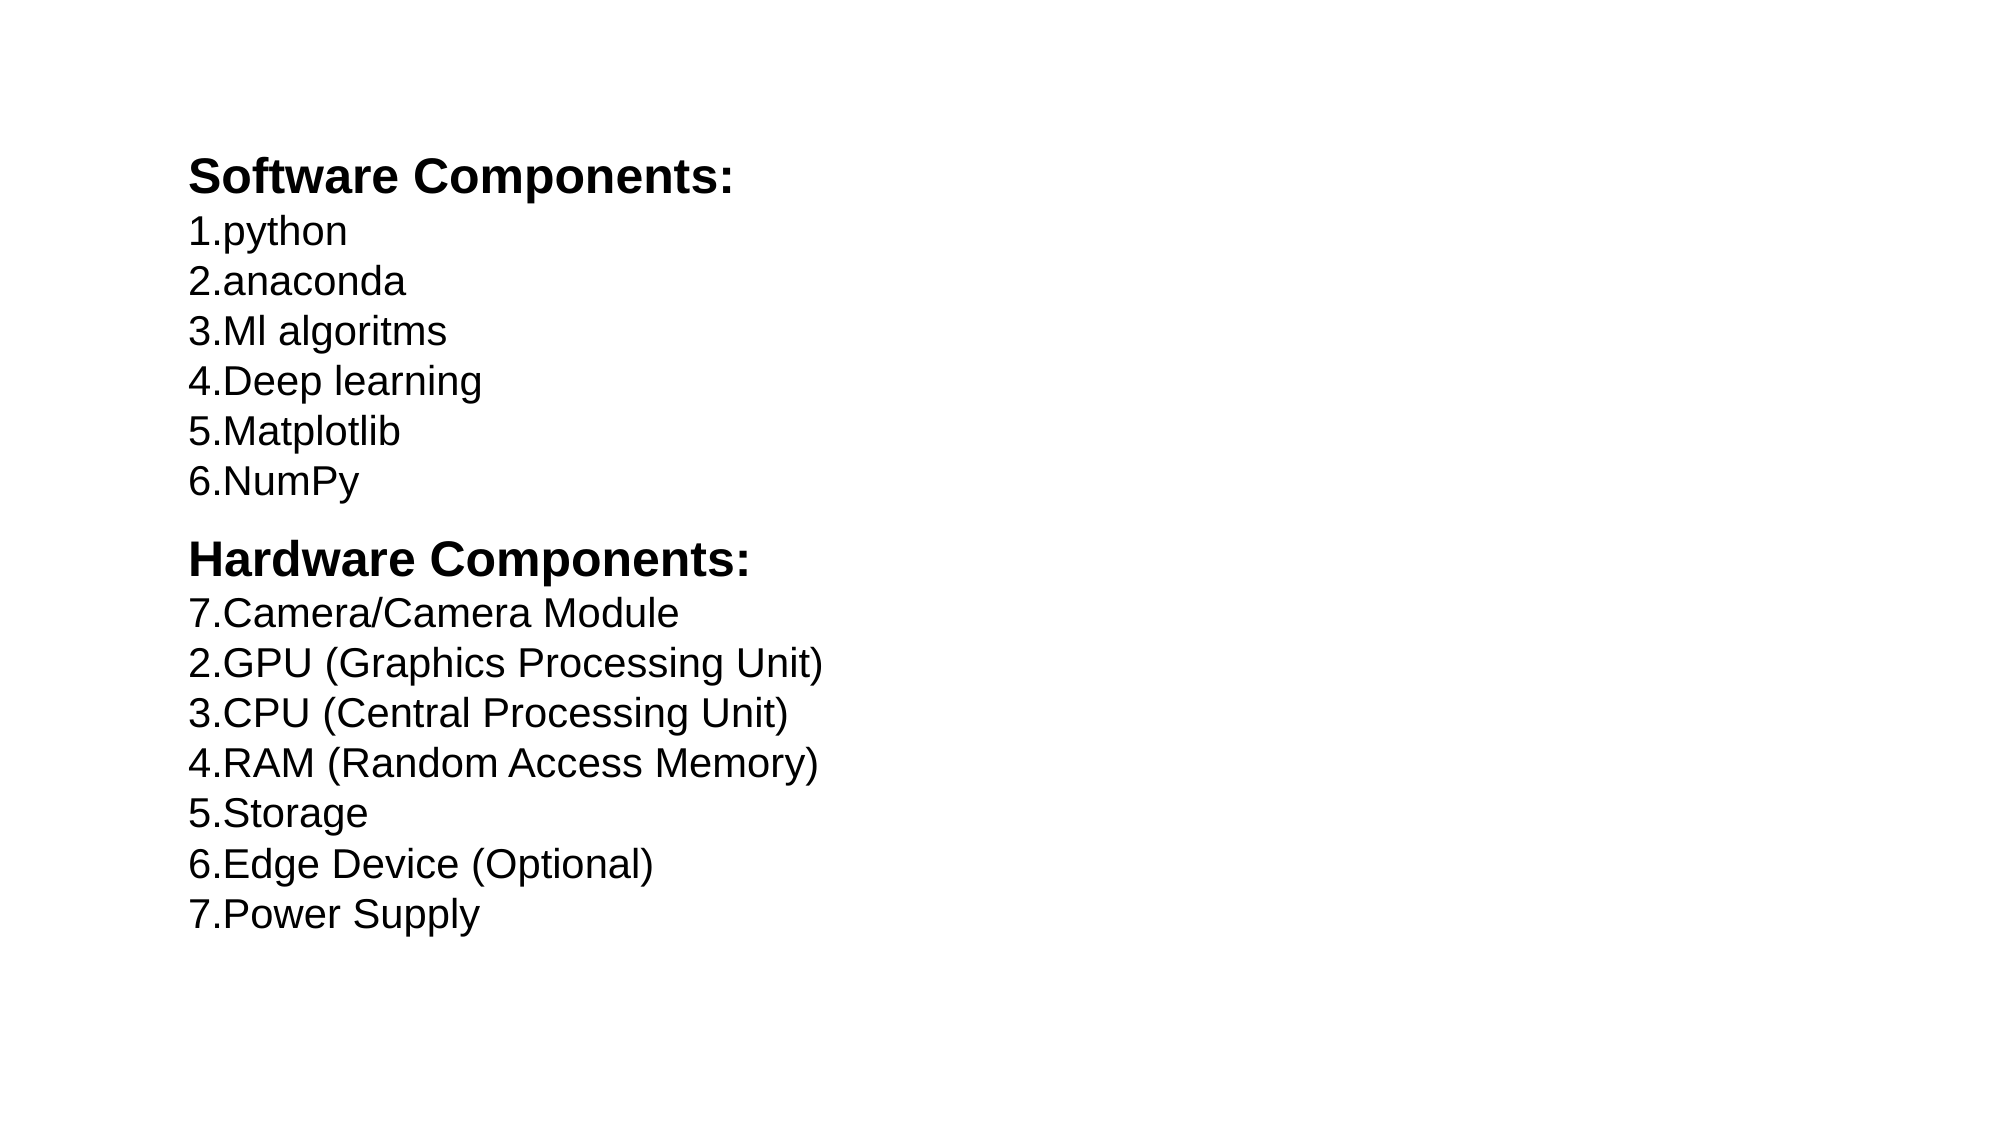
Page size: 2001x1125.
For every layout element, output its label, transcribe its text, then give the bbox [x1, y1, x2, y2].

subtitle Software Components: python anaconda Ml algoritms Deep learning Matplotlib NumPy Hardware Components: Camera/Camera Module GPU (Graphics Processing Unit) CPU (Central Processing Unit) RAM (Random Access Memory) Storage Edge Device (Optional) Power Supply [173, 136, 1765, 989]
